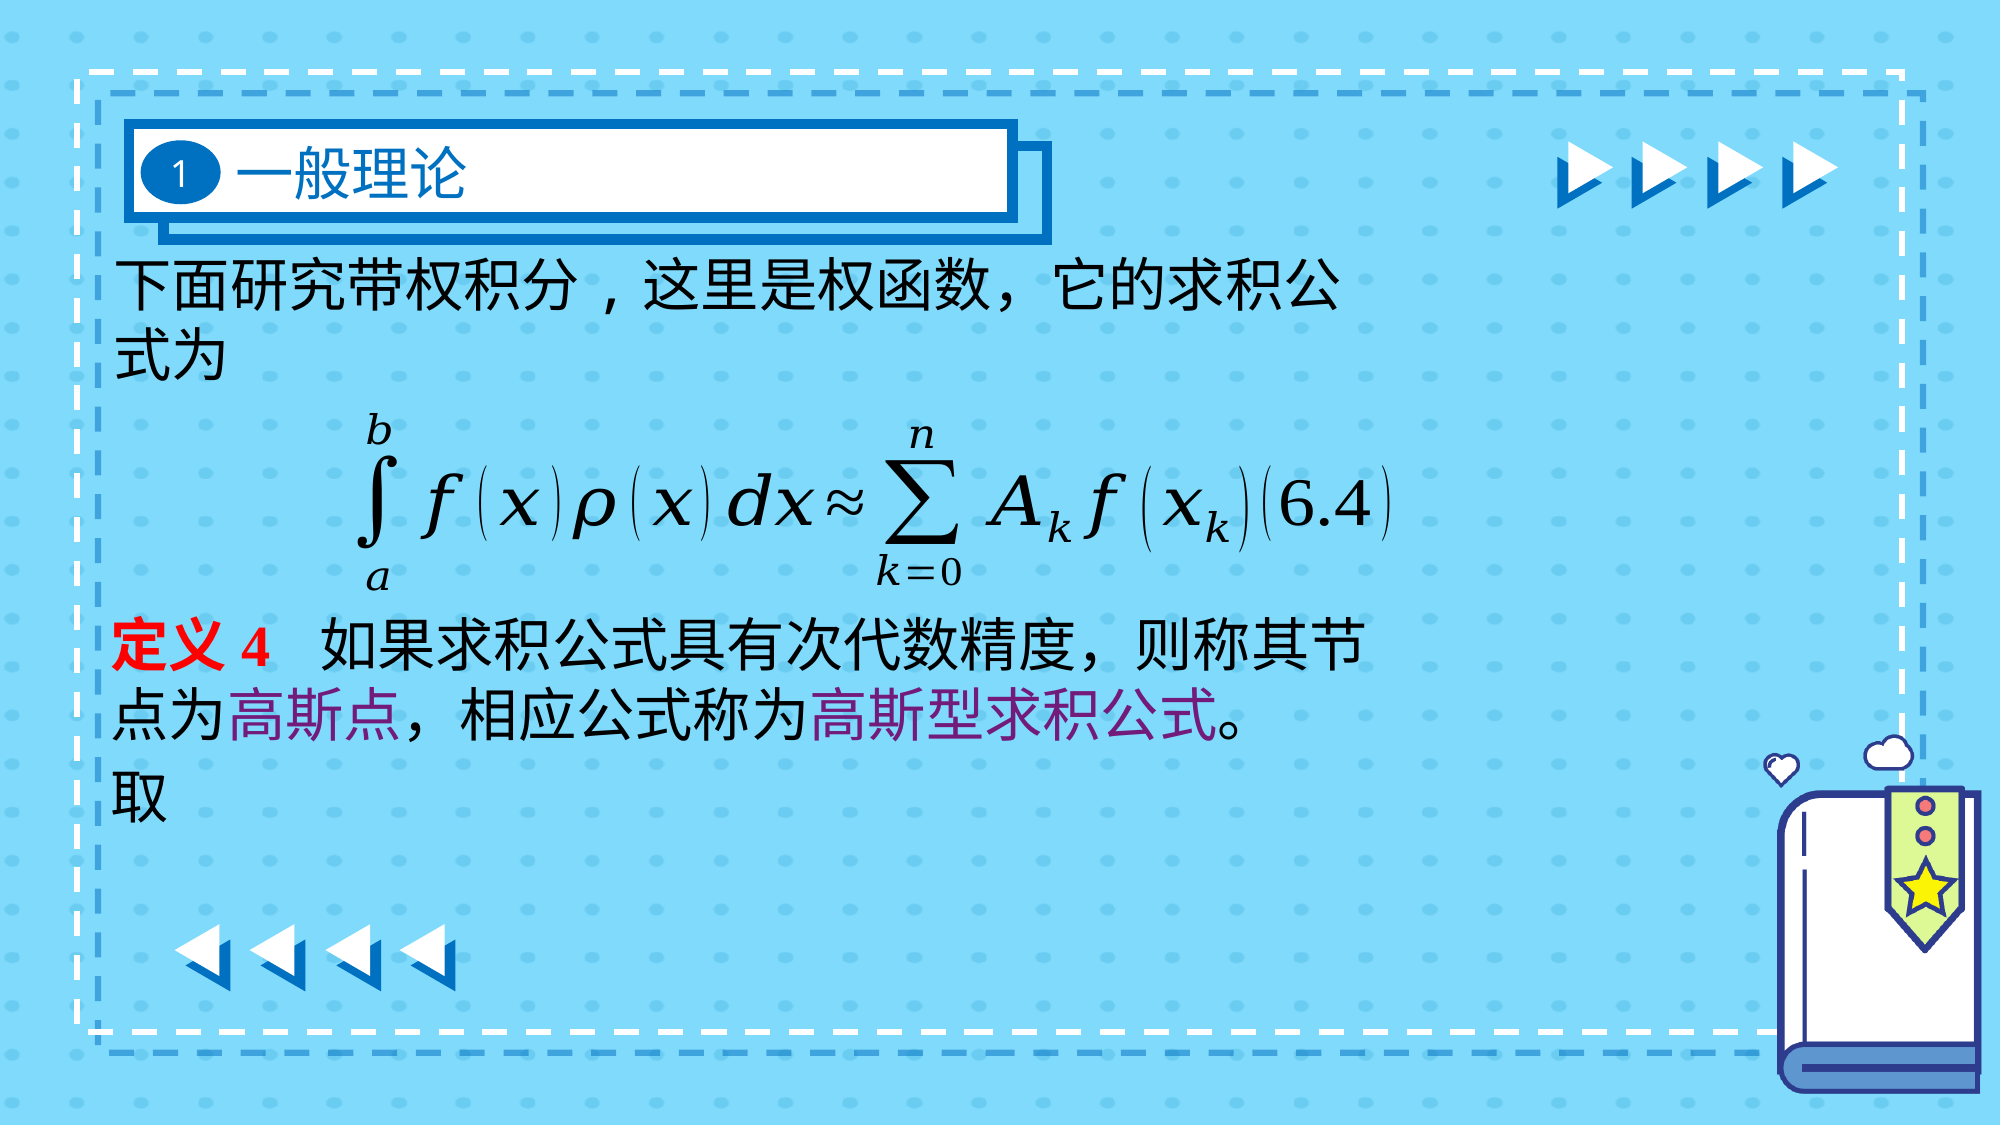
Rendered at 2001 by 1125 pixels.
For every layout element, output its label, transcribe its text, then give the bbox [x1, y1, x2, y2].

text_box 一般理论 [220, 129, 1014, 215]
picture [3, 1, 2001, 1125]
text_box 1 [139, 139, 222, 206]
